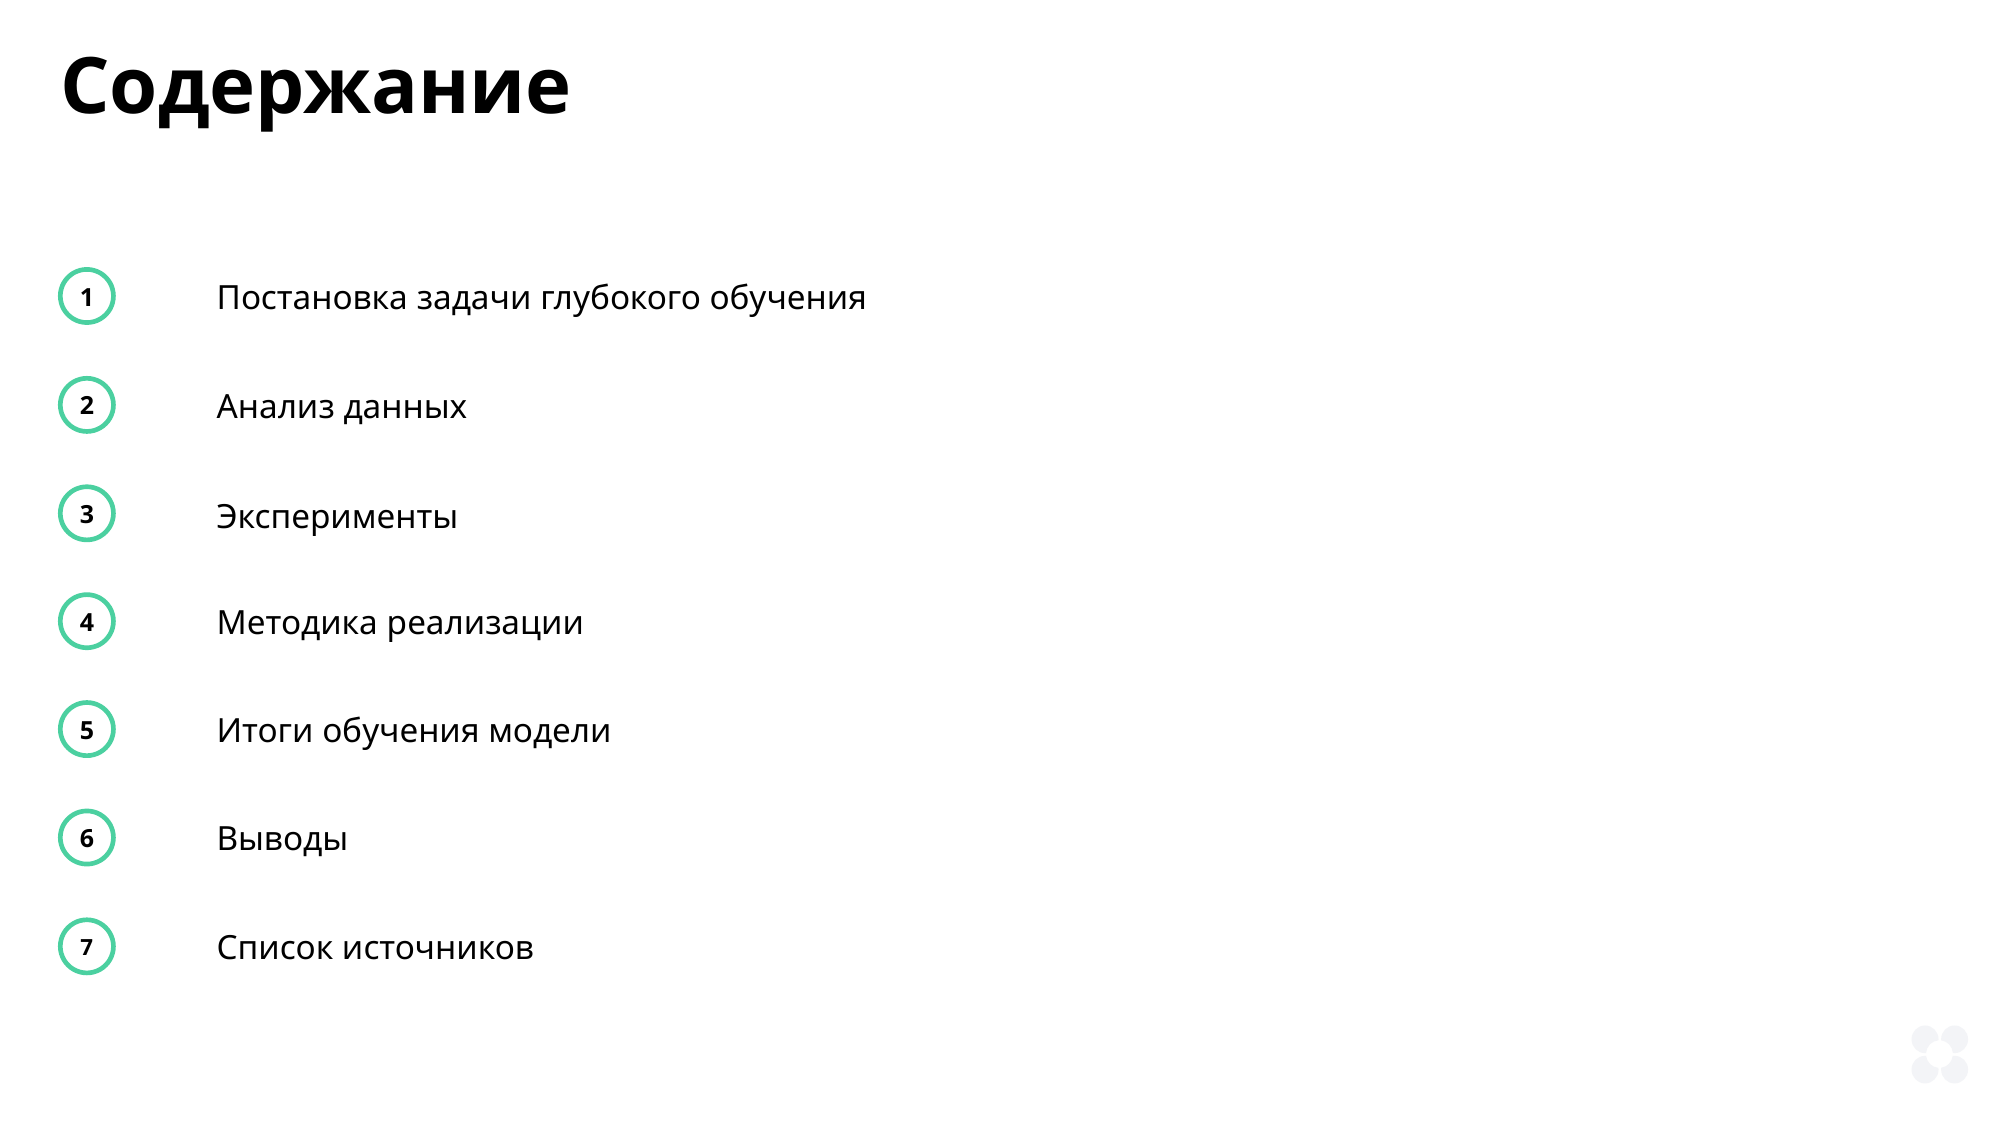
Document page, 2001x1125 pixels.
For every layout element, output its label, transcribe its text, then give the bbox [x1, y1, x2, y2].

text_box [60, 377, 1155, 433]
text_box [60, 702, 1155, 756]
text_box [60, 594, 1155, 649]
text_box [60, 486, 1155, 543]
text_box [60, 919, 1155, 974]
text_box Содержание [60, 53, 1624, 216]
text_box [60, 810, 1155, 865]
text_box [60, 269, 1155, 323]
